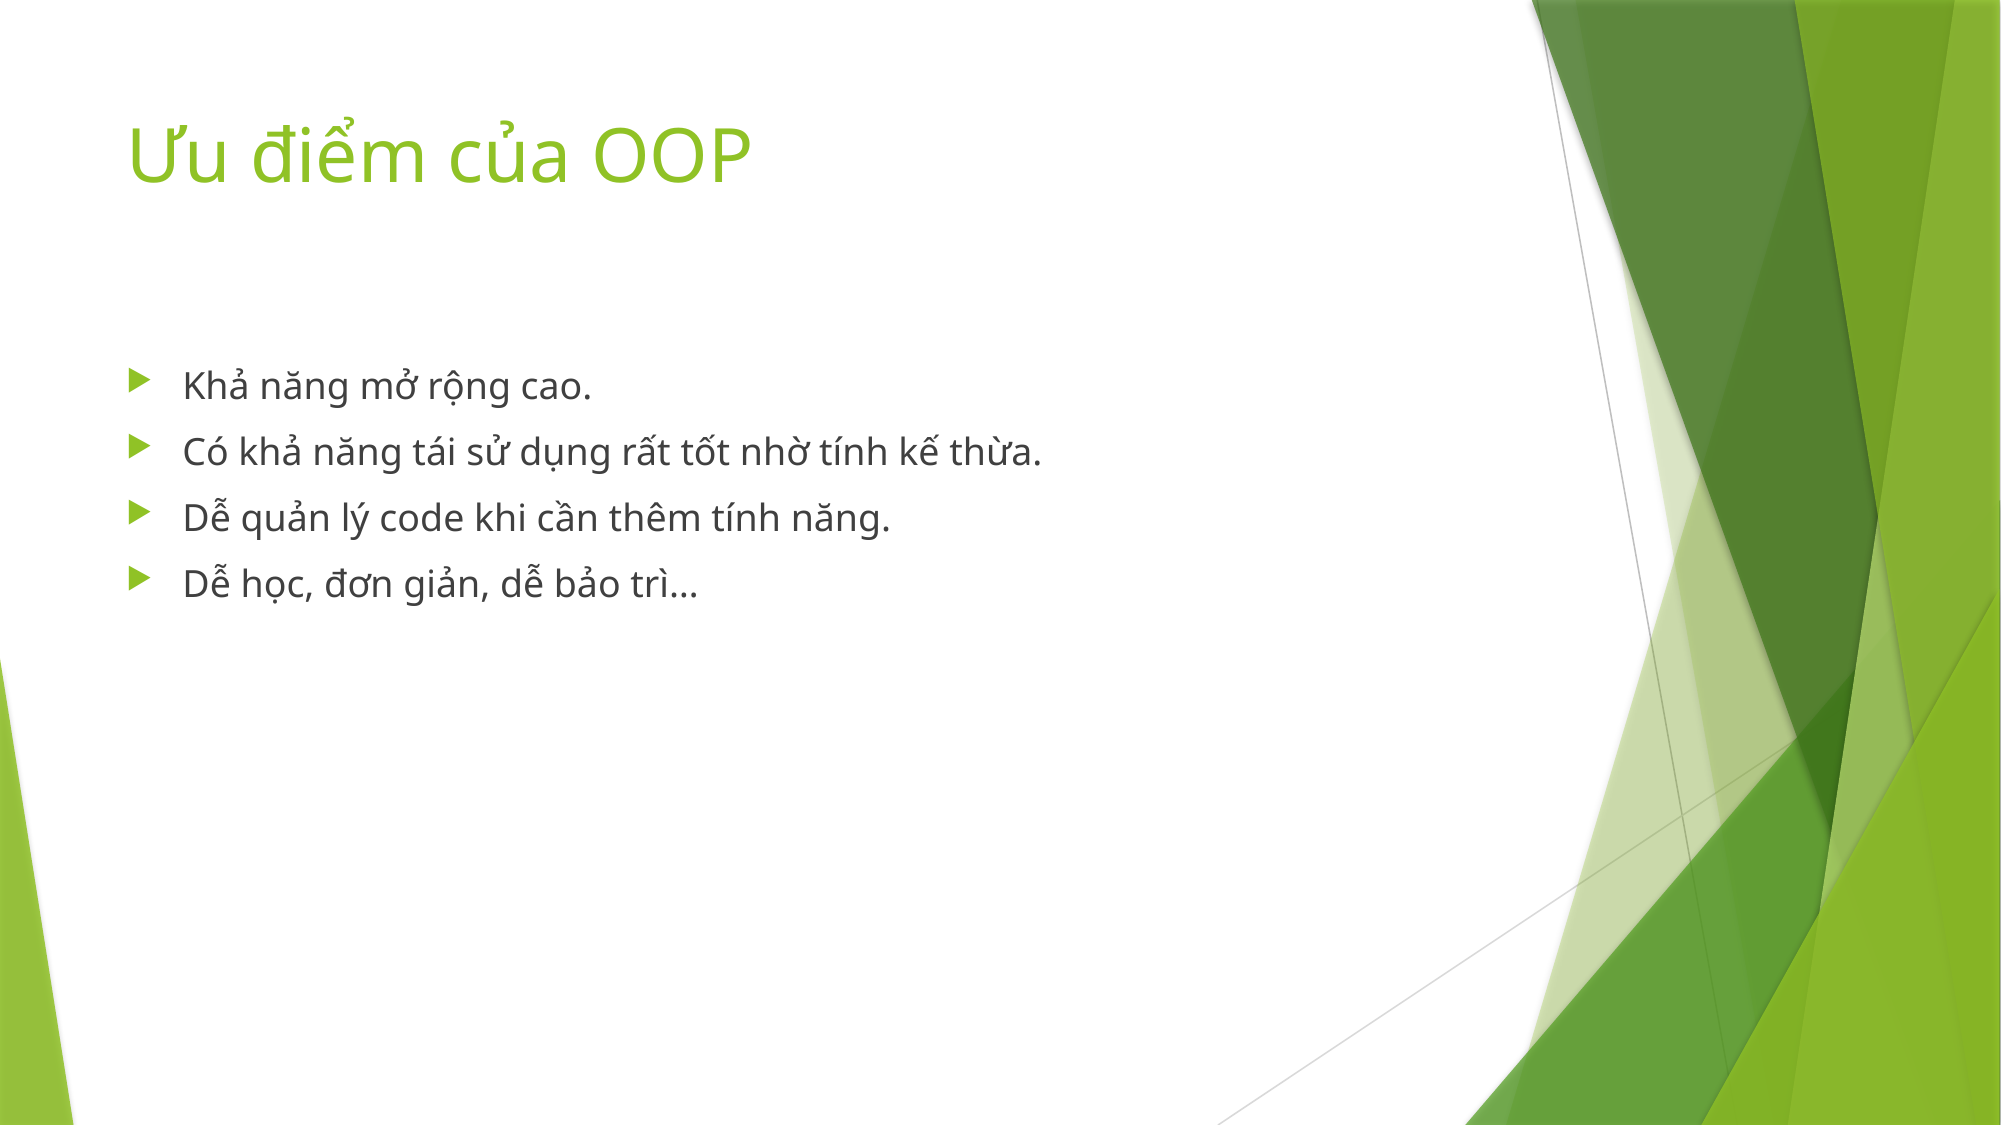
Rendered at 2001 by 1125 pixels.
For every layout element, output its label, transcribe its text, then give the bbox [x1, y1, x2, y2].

title Ưu điểm của OOP [111, 99, 1522, 317]
list Khả năng mở rộng cao. Có khả năng tái sử dụng rất tốt nhờ tính kế thừa. Dễ quản lý code khi cần thêm tính năng. Dễ học, đơn giản, dễ bảo trì… [111, 354, 1522, 992]
